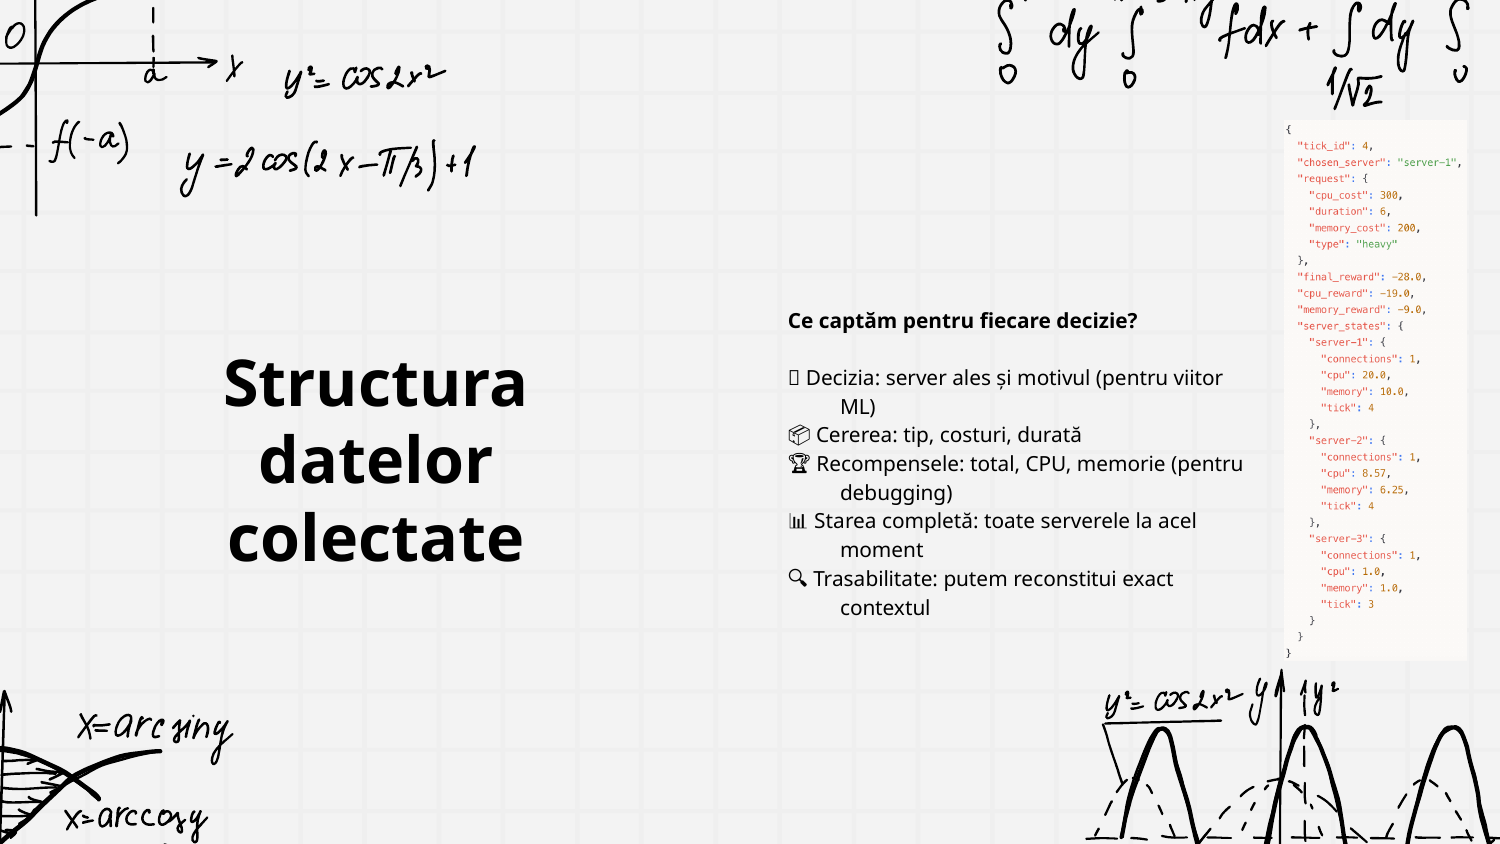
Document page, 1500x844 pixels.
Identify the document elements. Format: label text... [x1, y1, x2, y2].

picture [1284, 120, 1468, 661]
text_box Ce captăm pentru fiecare decizie? 🎯 Decizia: server ales și motivul (pentru viitor ML) 📦 Cererea: tip, costuri, durată 🏆 Recompensele: total, CPU, memorie (pentru debugging) 📊 Starea completă: toate serverele la acel moment 🔍 Trasabilitate: putem reconstitui exact contextul [750, 288, 1276, 556]
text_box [0, 668, 1500, 844]
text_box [0, 0, 477, 217]
title Structura datelor colectate [117, 326, 636, 517]
